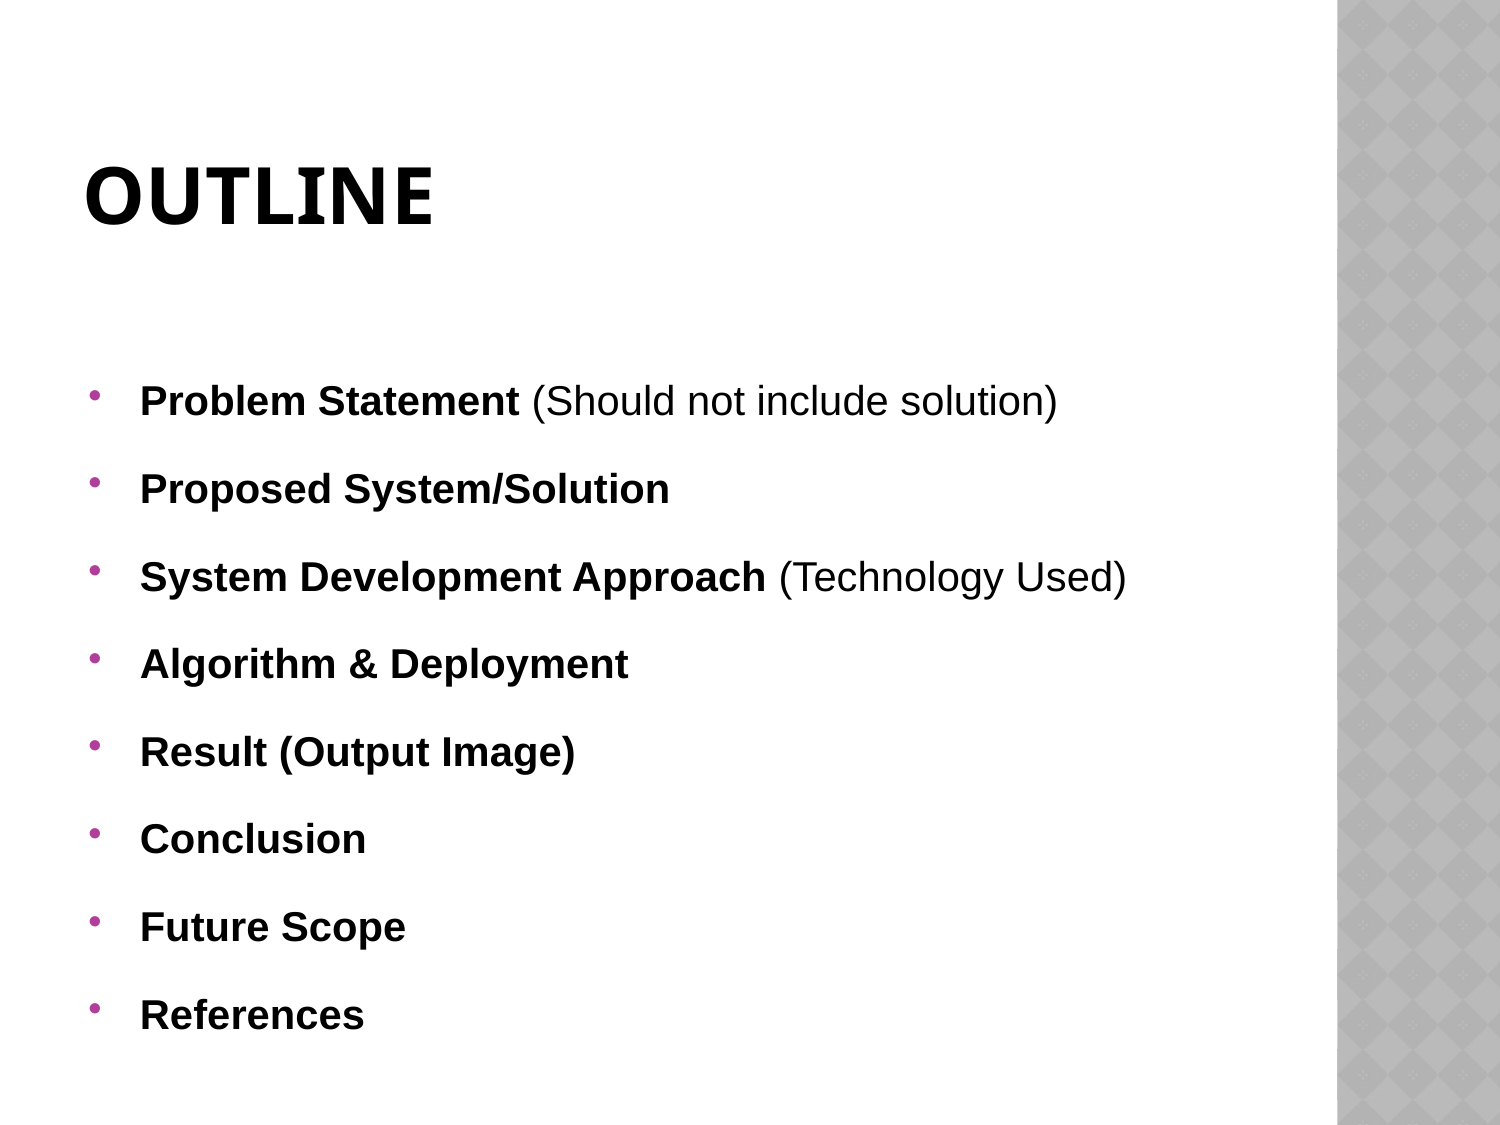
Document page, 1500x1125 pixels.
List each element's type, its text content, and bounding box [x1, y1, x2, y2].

title OUTLINE [75, 52, 1263, 240]
list Problem Statement (Should not include solution) Proposed System/Solution System Development Approach (Technology Used) Algorithm & Deployment Result (Output Image) Conclusion Future Scope References [75, 264, 1263, 1059]
